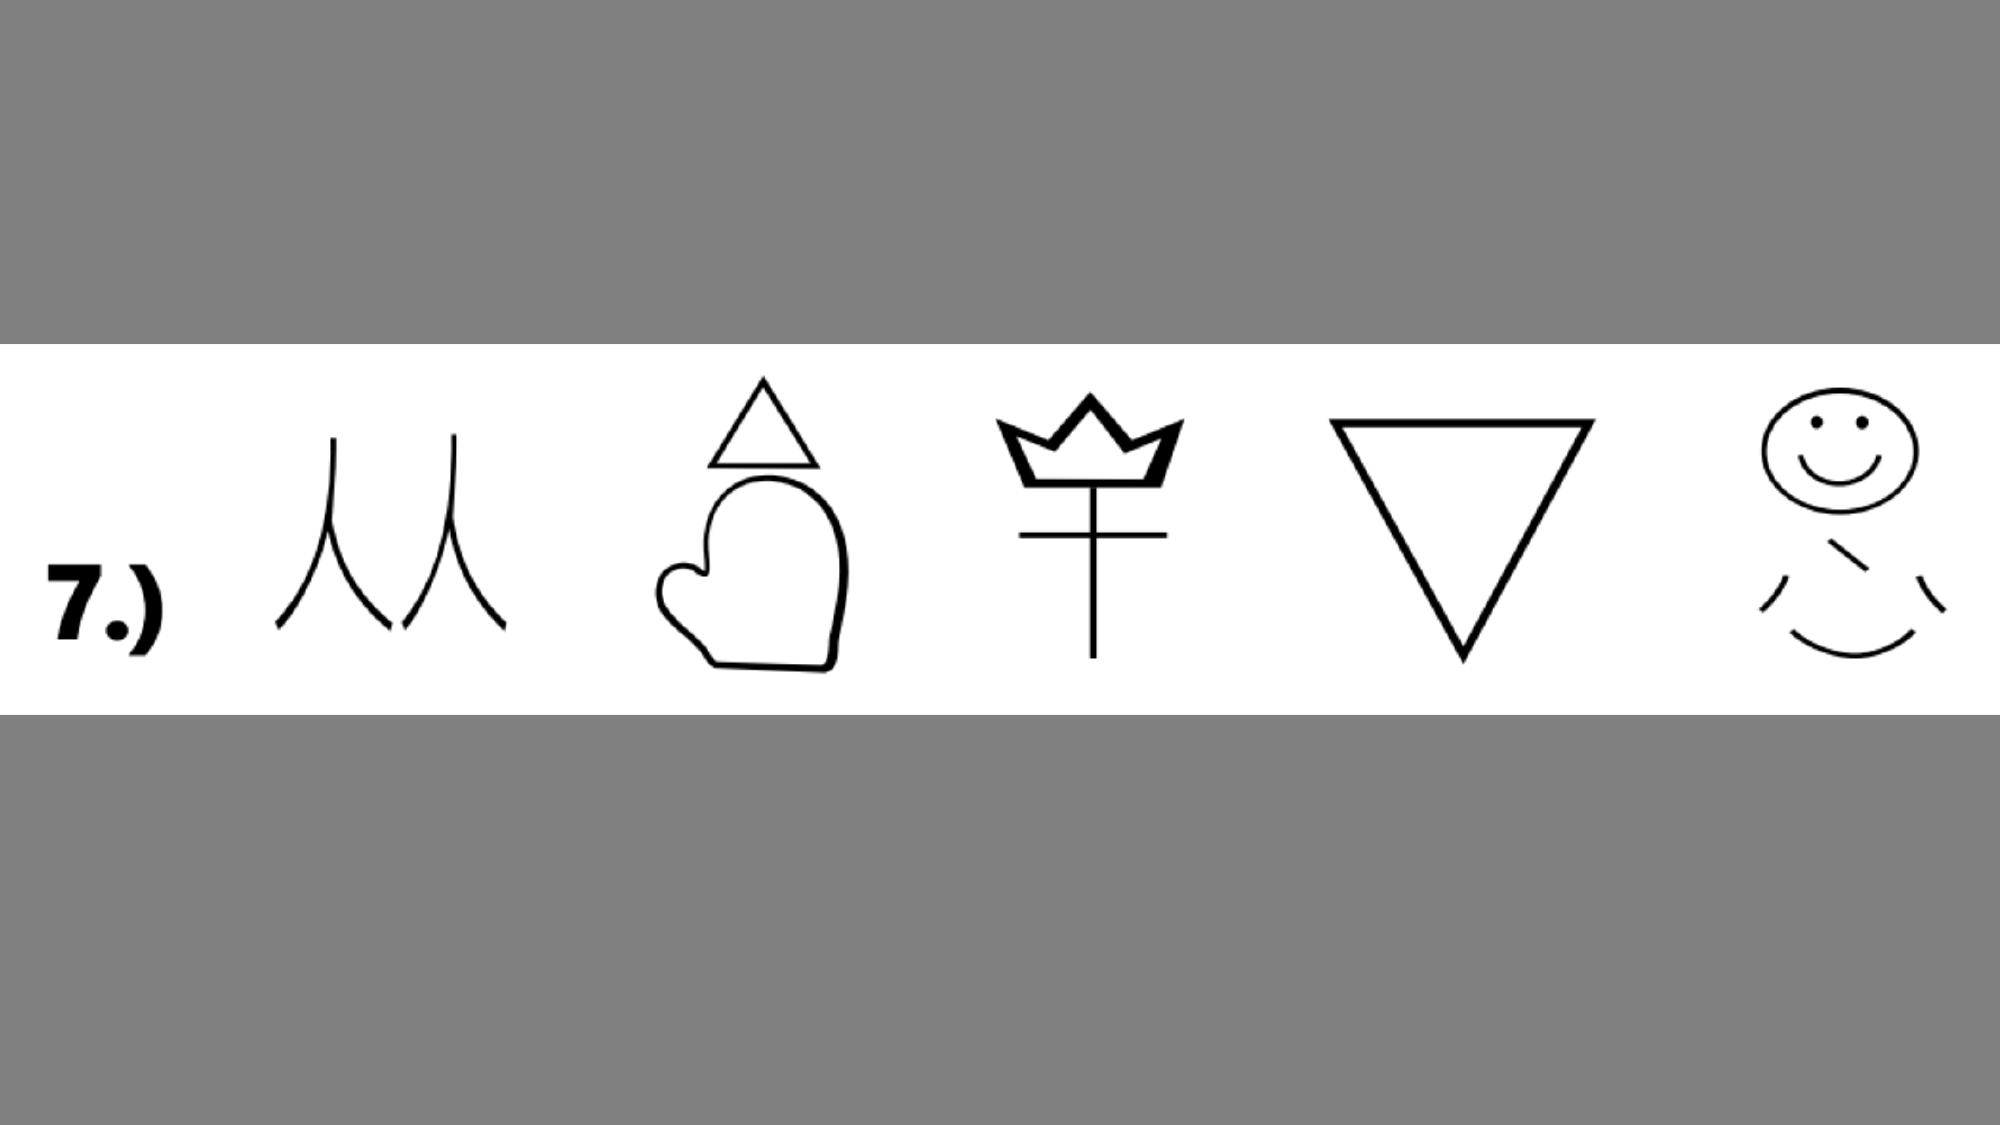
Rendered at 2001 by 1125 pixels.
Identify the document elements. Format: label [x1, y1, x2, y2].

picture [0, 343, 2000, 715]
